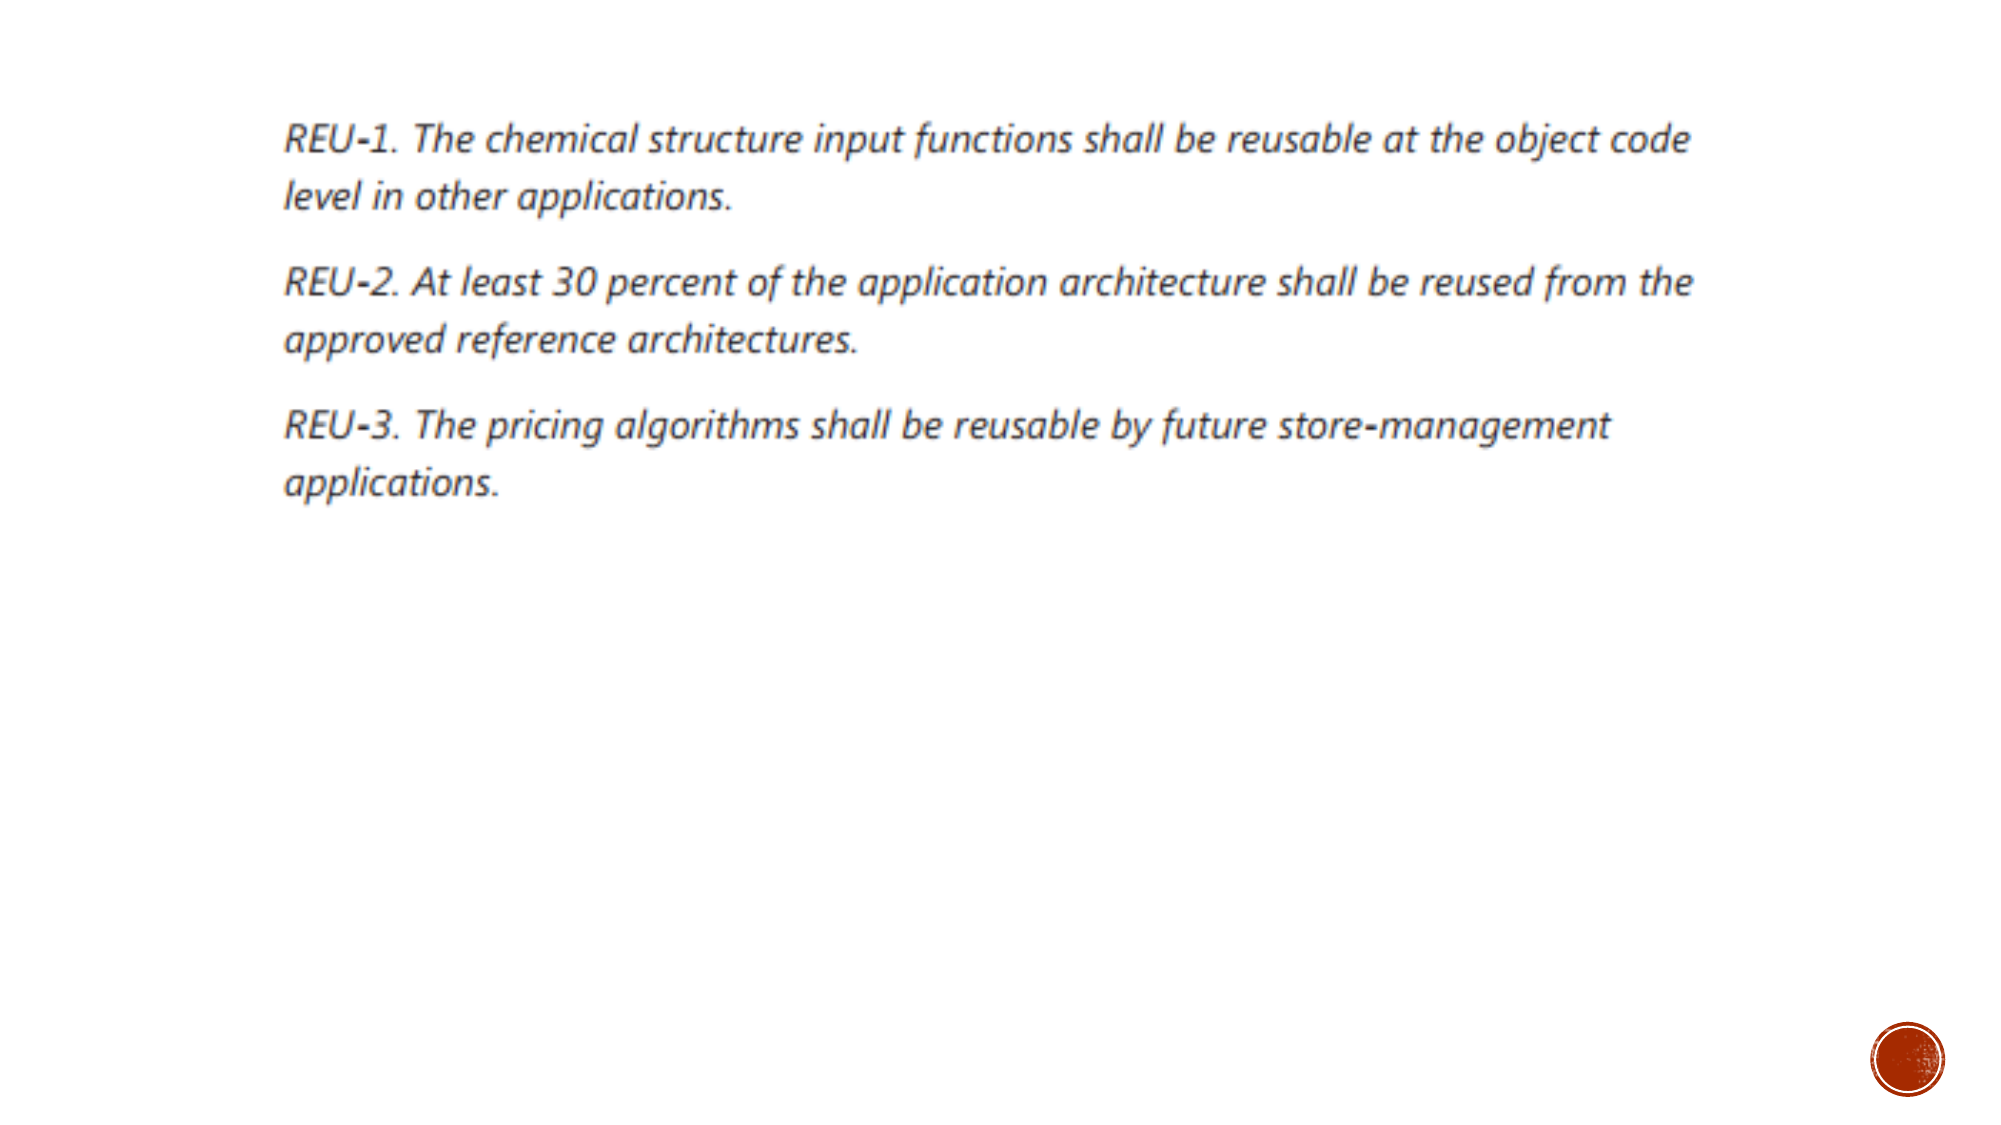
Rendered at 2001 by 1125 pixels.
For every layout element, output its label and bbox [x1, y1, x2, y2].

picture [259, 96, 1788, 530]
